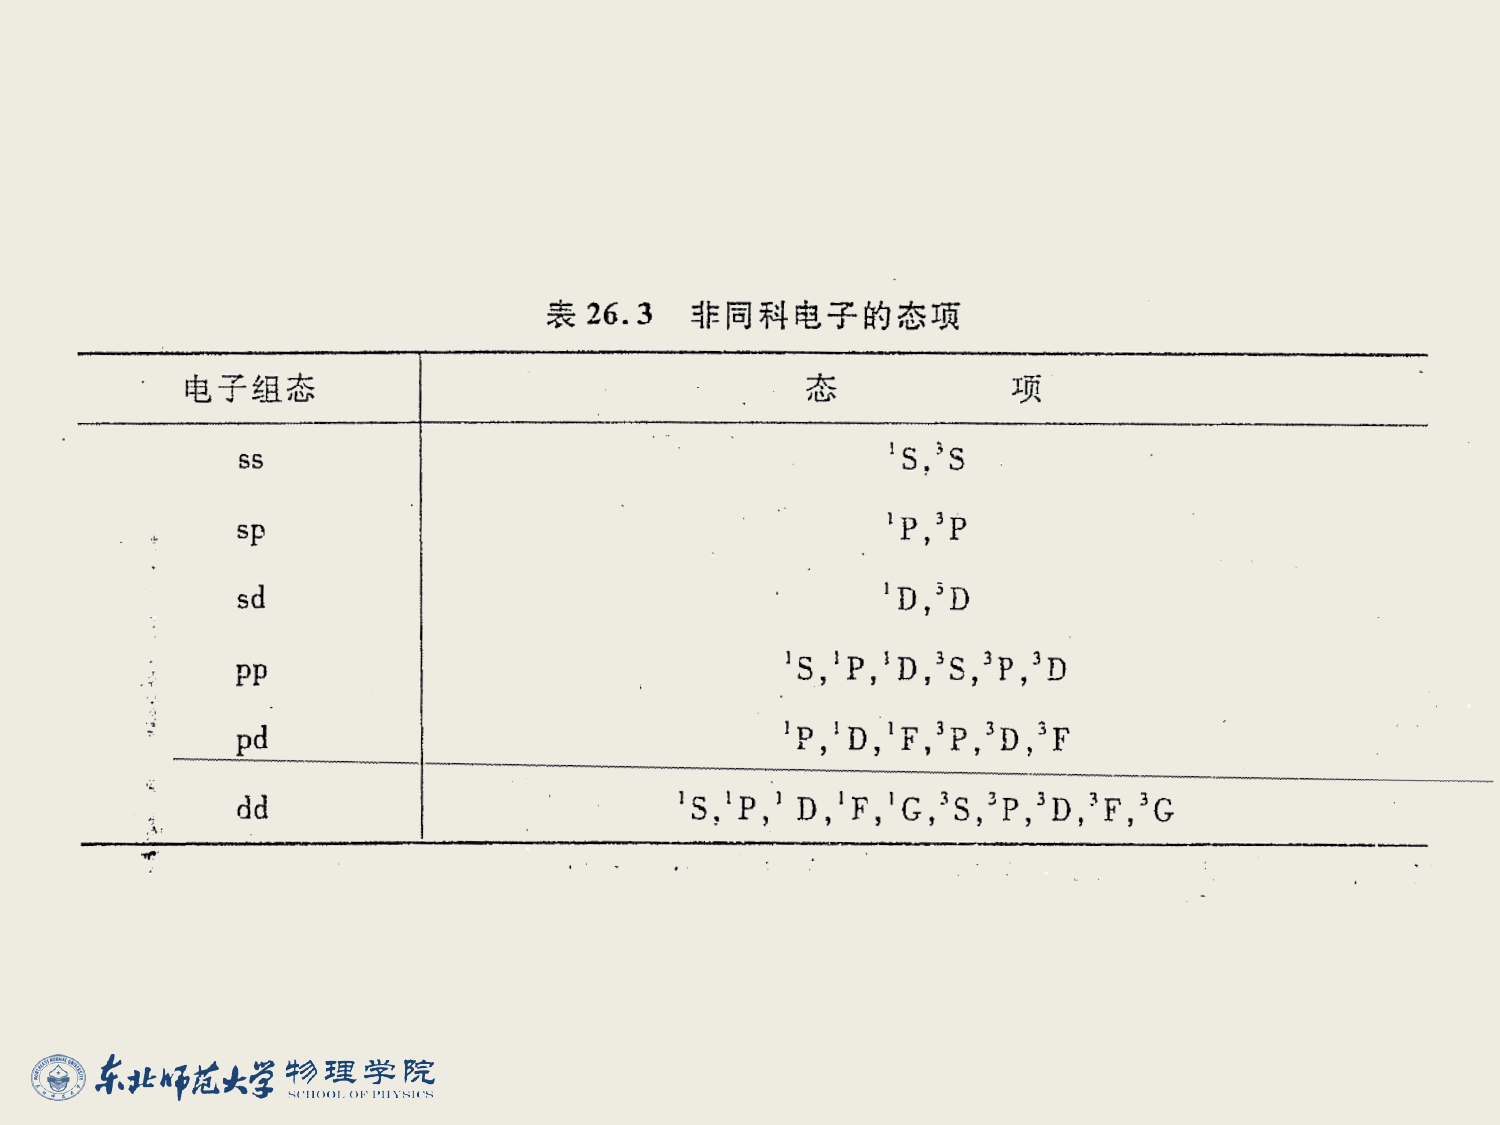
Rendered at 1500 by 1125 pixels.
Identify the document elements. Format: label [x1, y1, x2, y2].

picture [27, 267, 1495, 900]
picture [20, 1054, 440, 1101]
